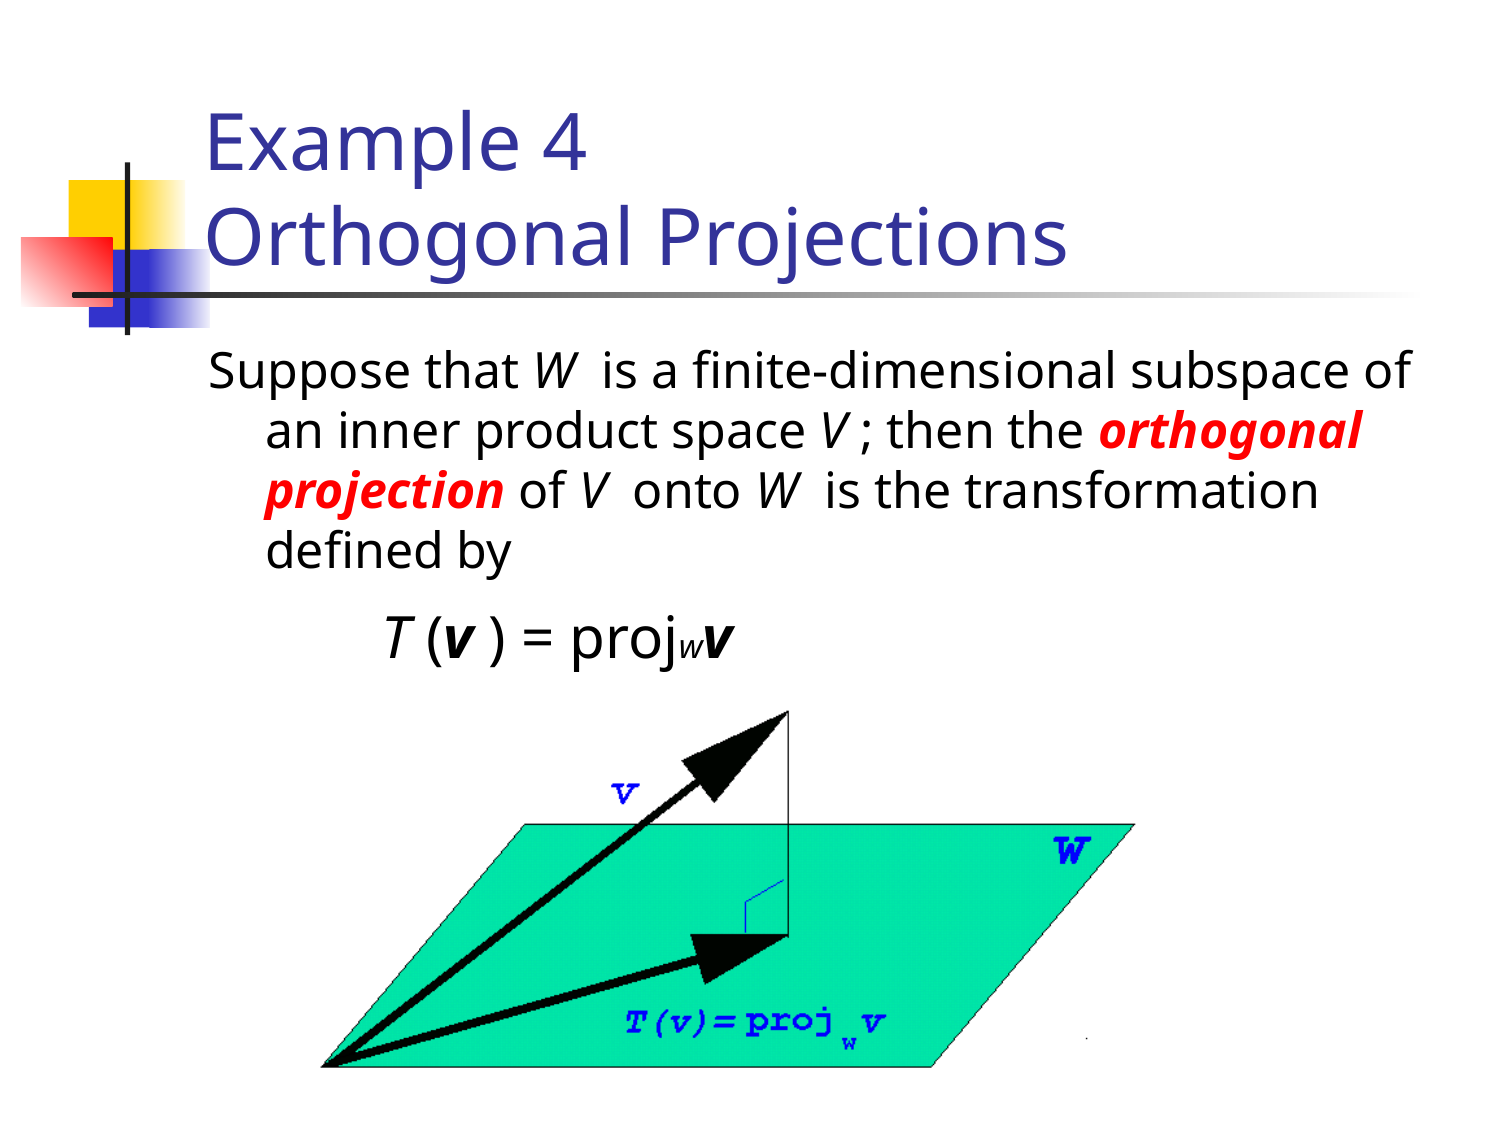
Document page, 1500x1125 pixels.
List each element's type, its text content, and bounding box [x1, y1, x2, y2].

title Example 4 Orthogonal Projections [188, 101, 1468, 289]
list Suppose that W is a finite-dimensional subspace of an inner product space V ; then the orthogonal projection of V onto W is the transformation defined by T (v ) = projwv [193, 330, 1470, 1007]
picture [287, 681, 1138, 1125]
